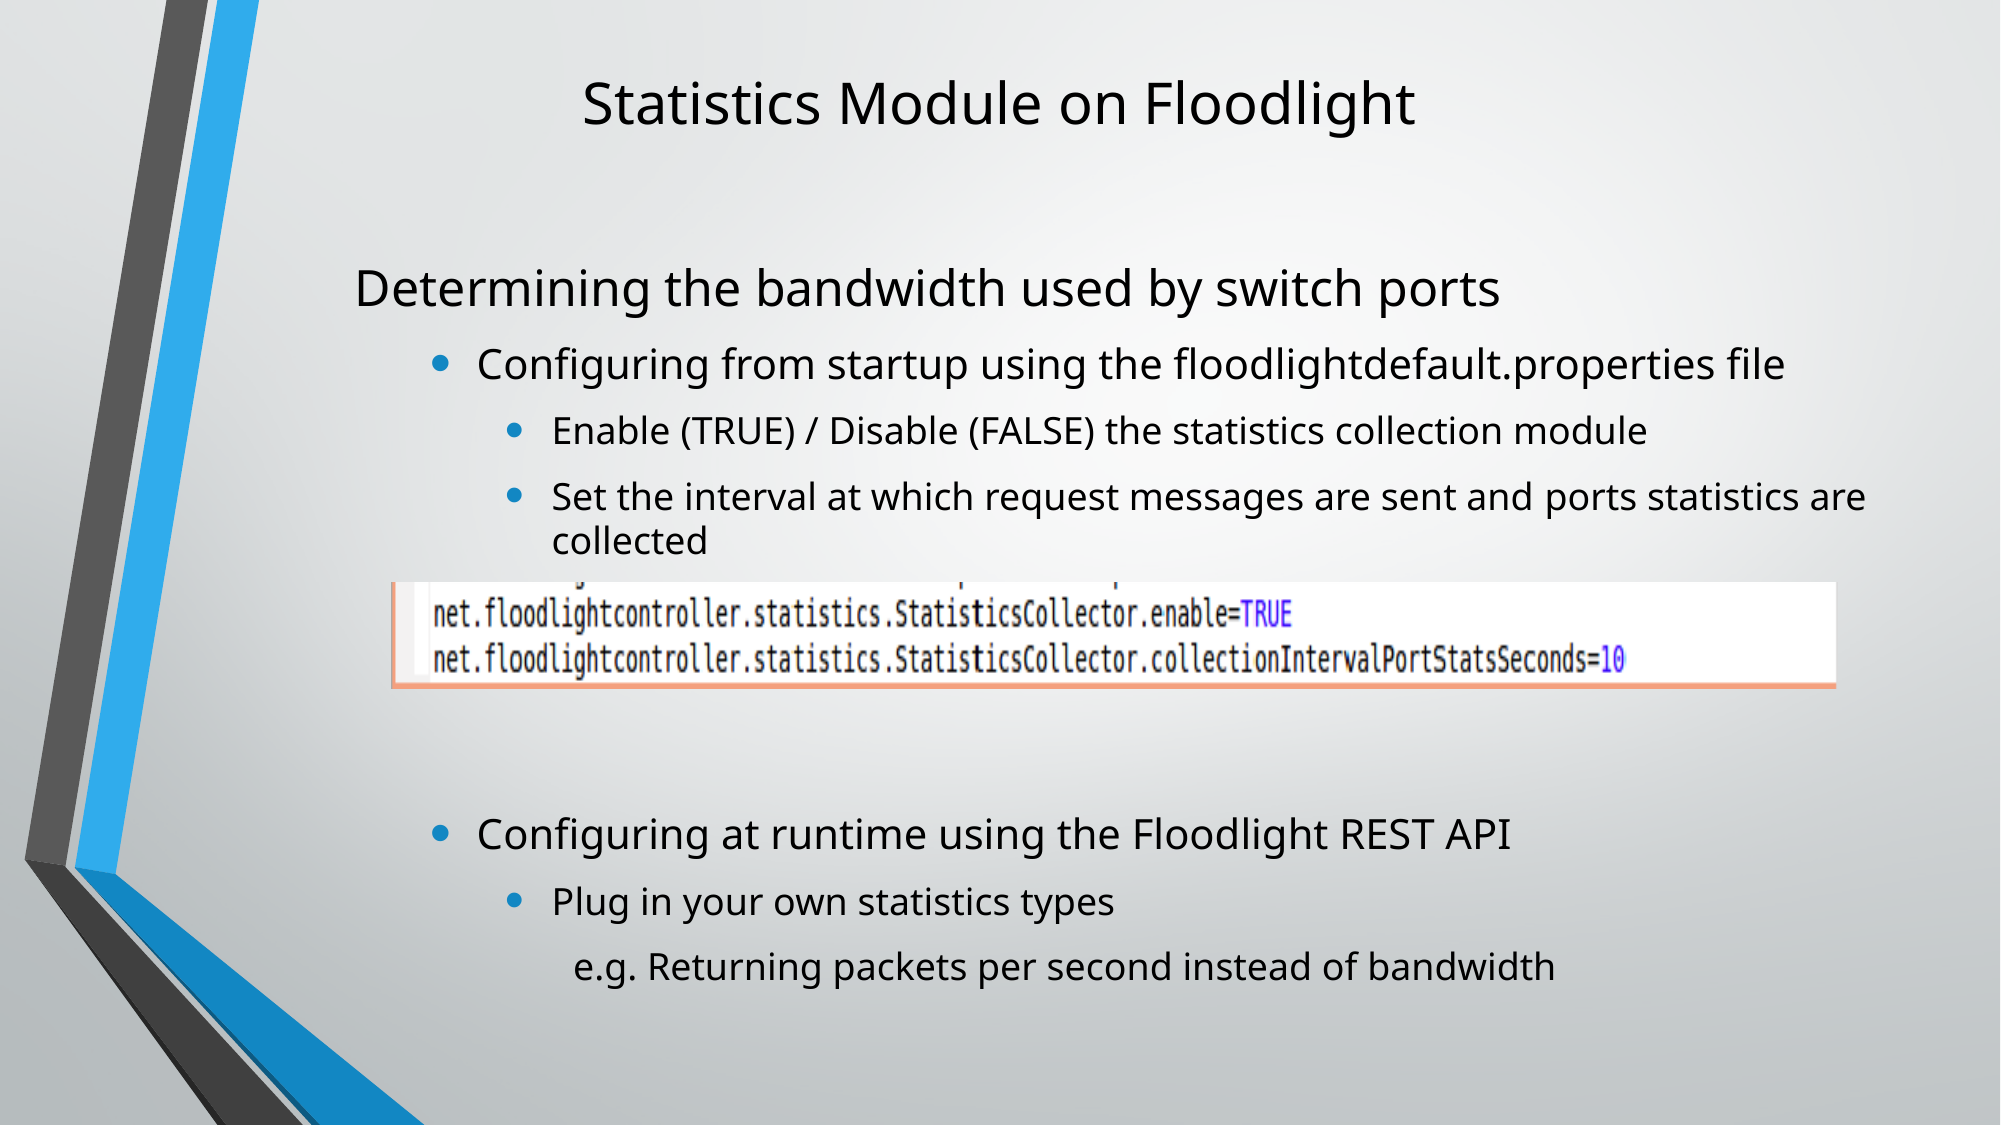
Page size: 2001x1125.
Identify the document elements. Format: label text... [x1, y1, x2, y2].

list Determining the bandwidth used by switch ports Configuring from startup using the floodlightdefault.properties file Enable (TRUE) / Disable (FALSE) the statistics collection module Set the interval at which request messages are sent and ports statistics are collected Configuring at runtime using the Floodlight REST API Plug in your own statistics types e.g. Returning packets per second instead of bandwidth [339, 209, 1984, 1100]
text_box [0, 0, 2000, 75]
picture [391, 582, 1839, 689]
title Statistics Module on Floodlight [178, 75, 1822, 144]
